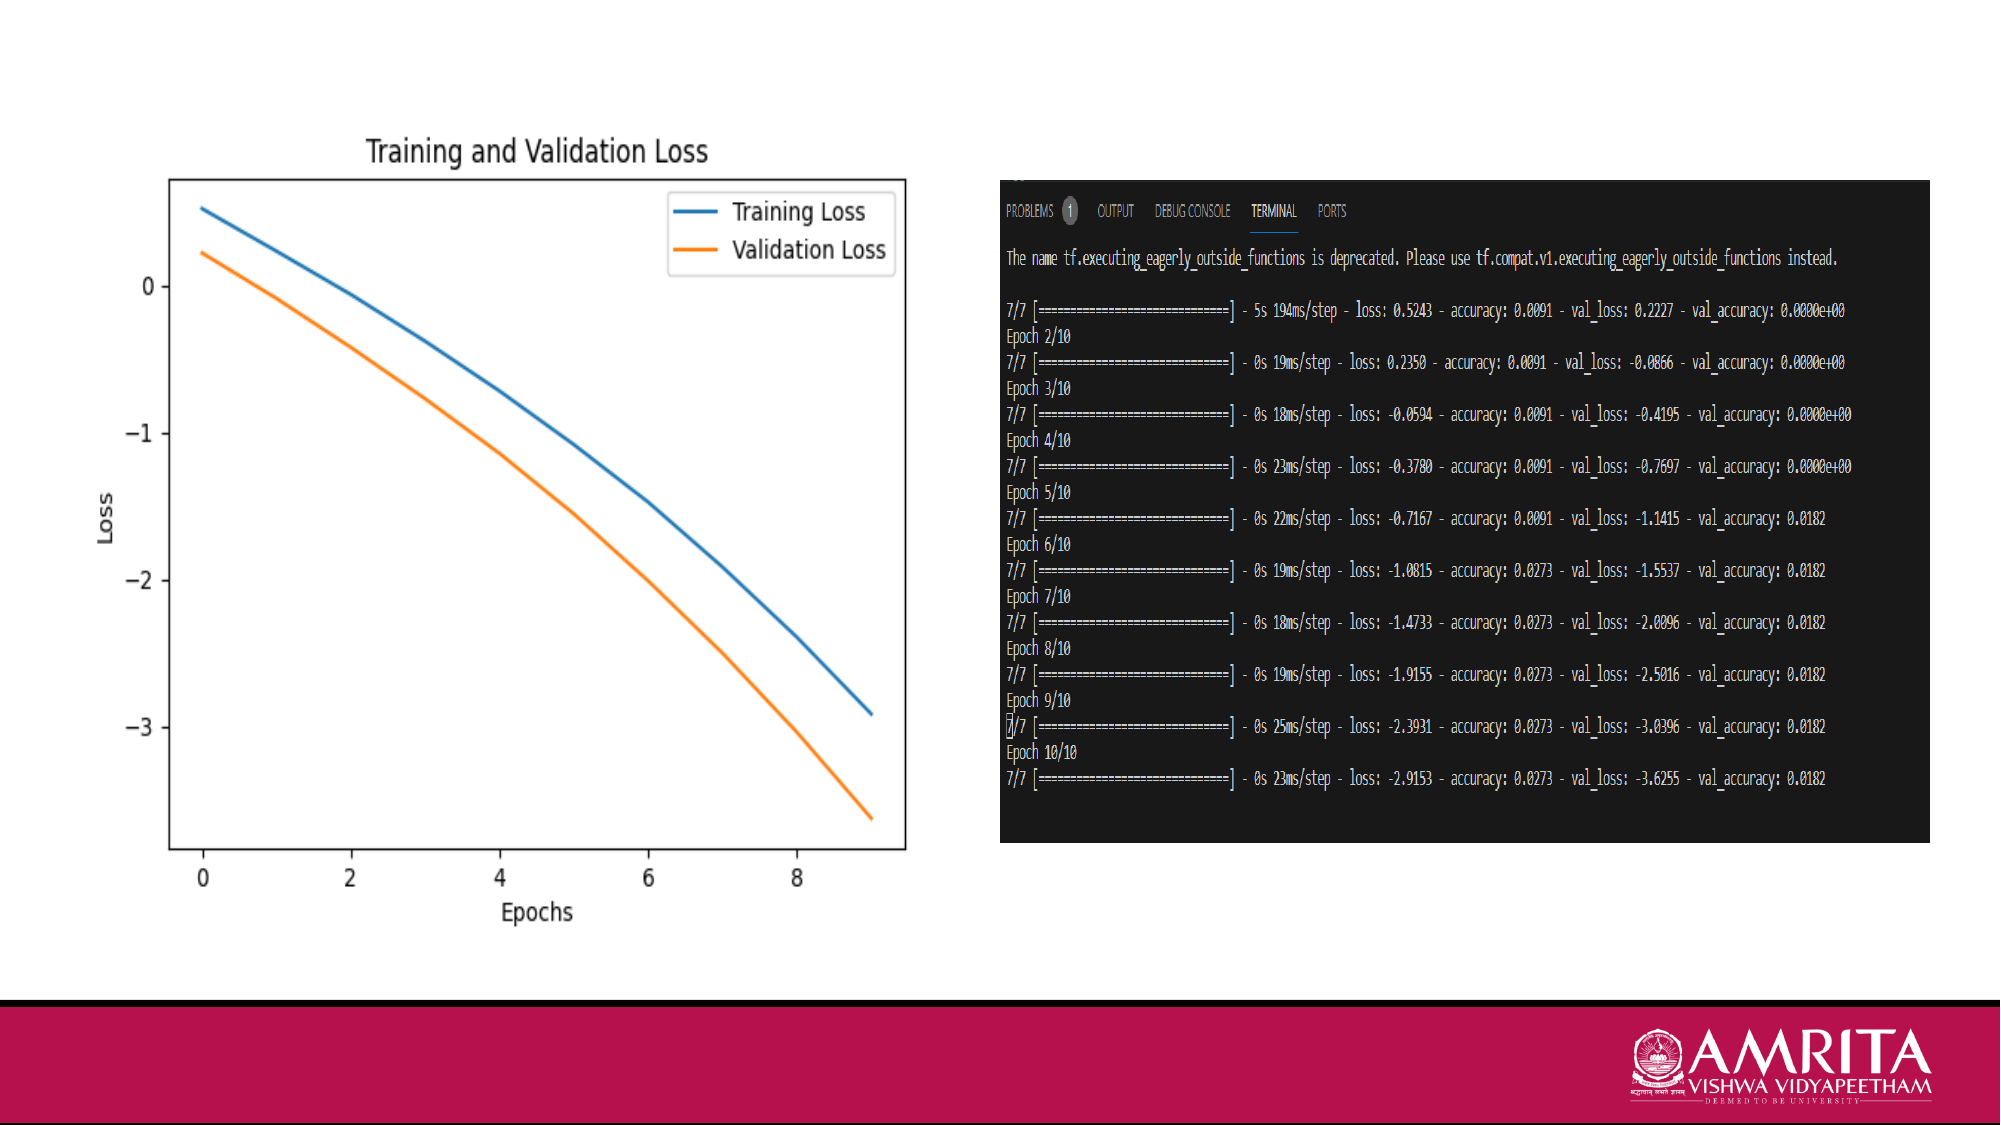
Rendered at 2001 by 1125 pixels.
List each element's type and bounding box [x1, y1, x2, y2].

picture [50, 74, 1930, 945]
picture [1622, 1011, 1940, 1113]
